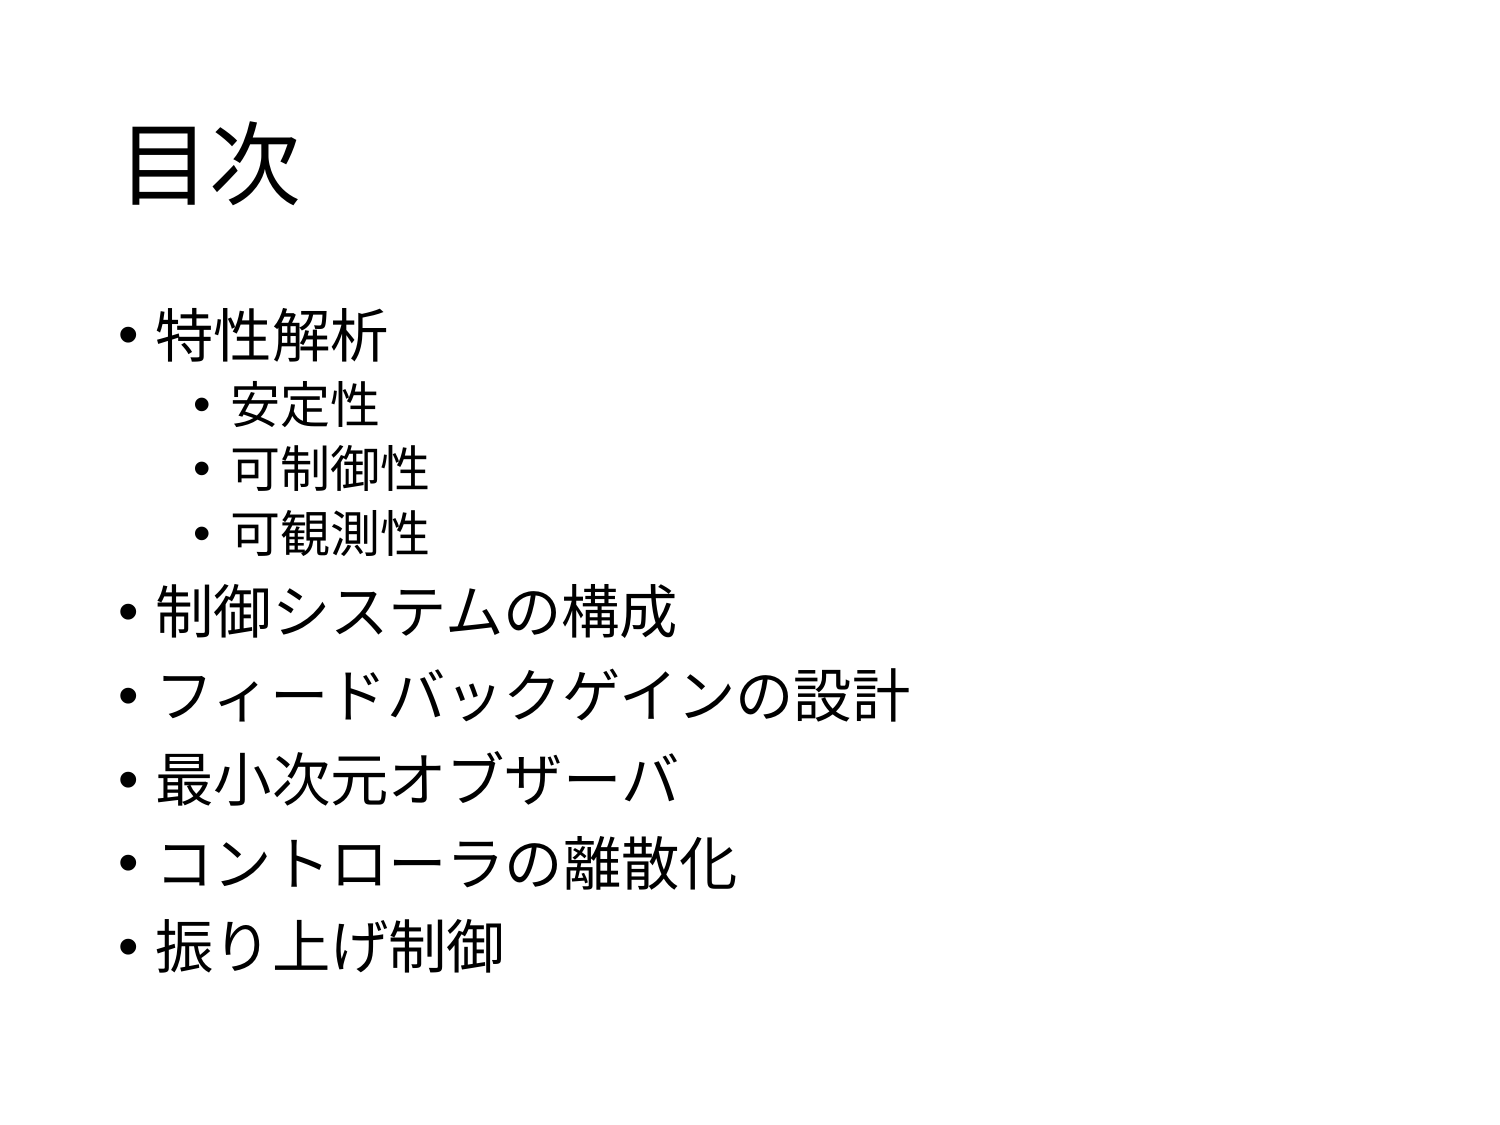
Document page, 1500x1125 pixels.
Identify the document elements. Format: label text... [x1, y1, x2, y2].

title 目次 [103, 59, 1397, 278]
list 特性解析 安定性 可制御性 可観測性 制御システムの構成 フィードバックゲインの設計 最小次元オブザーバ コントローラの離散化 振り上げ制御 [103, 299, 1397, 1014]
